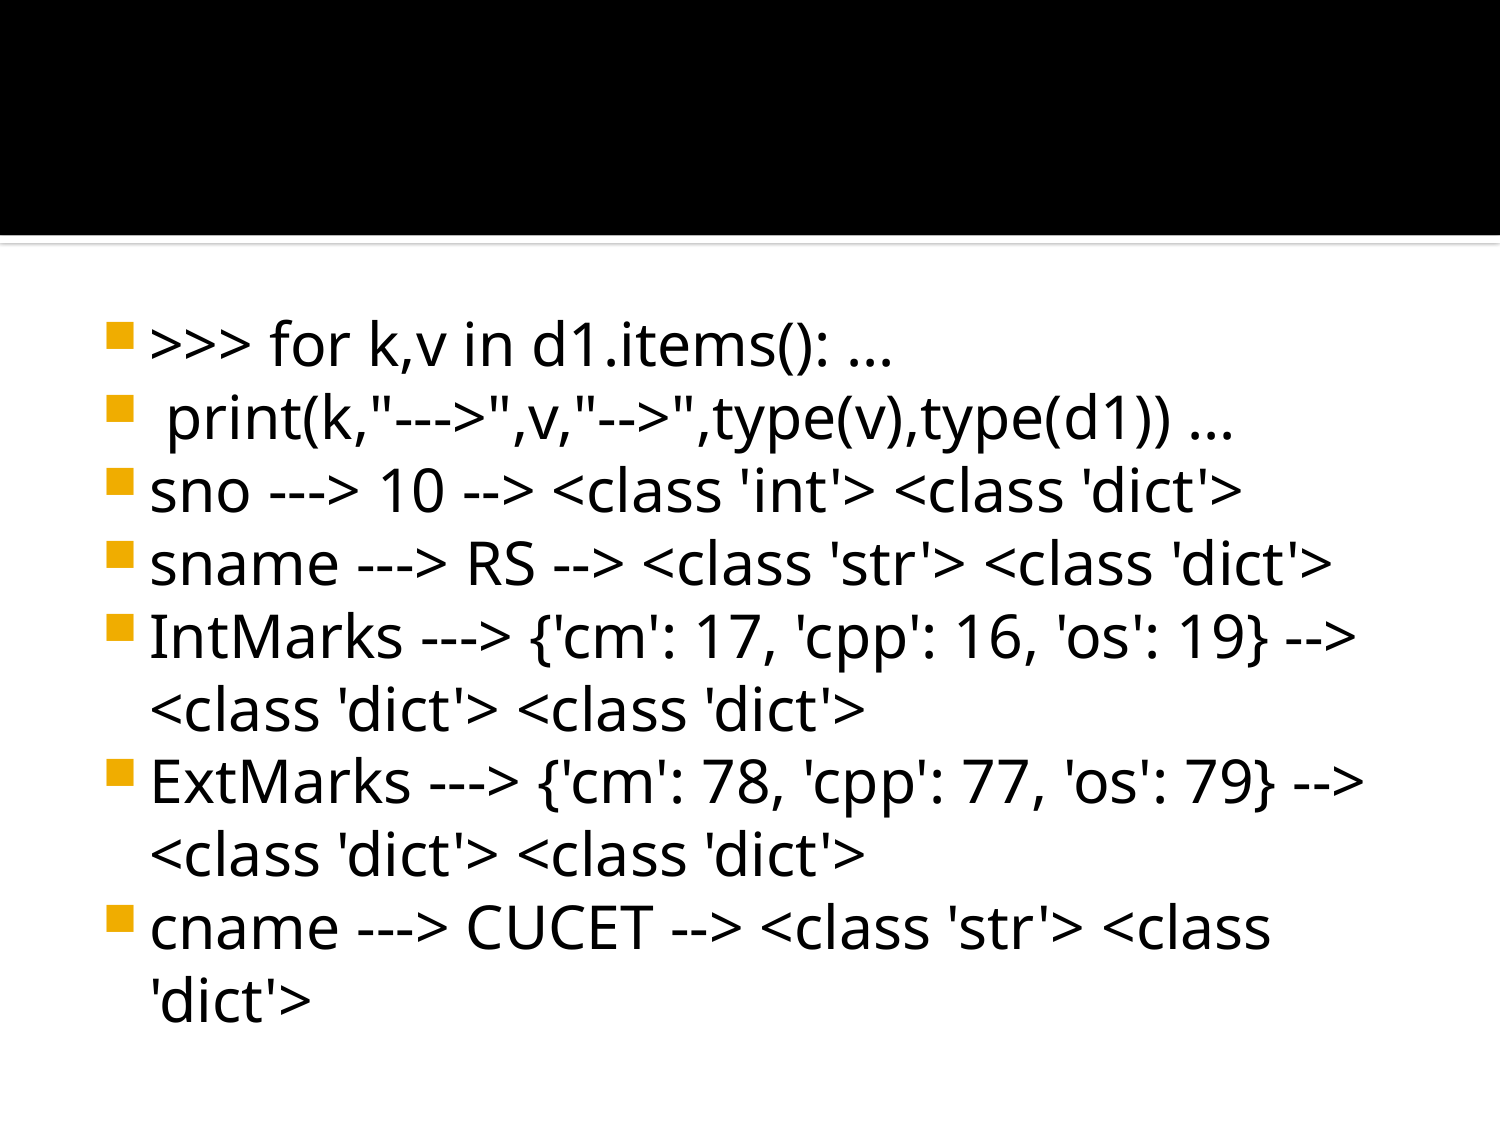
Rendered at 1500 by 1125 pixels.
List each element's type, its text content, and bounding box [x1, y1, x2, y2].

list >>> for k,v in d1.items(): ... print(k,"--->",v,"-->",type(v),type(d1)) ... sno ---> 10 --> <class 'int'> <class 'dict'> sname ---> RS --> <class 'str'> <class 'dict'> IntMarks ---> {'cm': 17, 'cpp': 16, 'os': 19} --> <class 'dict'> <class 'dict'> ExtMarks ---> {'cm': 78, 'cpp': 77, 'os': 79} --> <class 'dict'> <class 'dict'> cname ---> CUCET --> <class 'str'> <class 'dict'> [75, 291, 1425, 1050]
